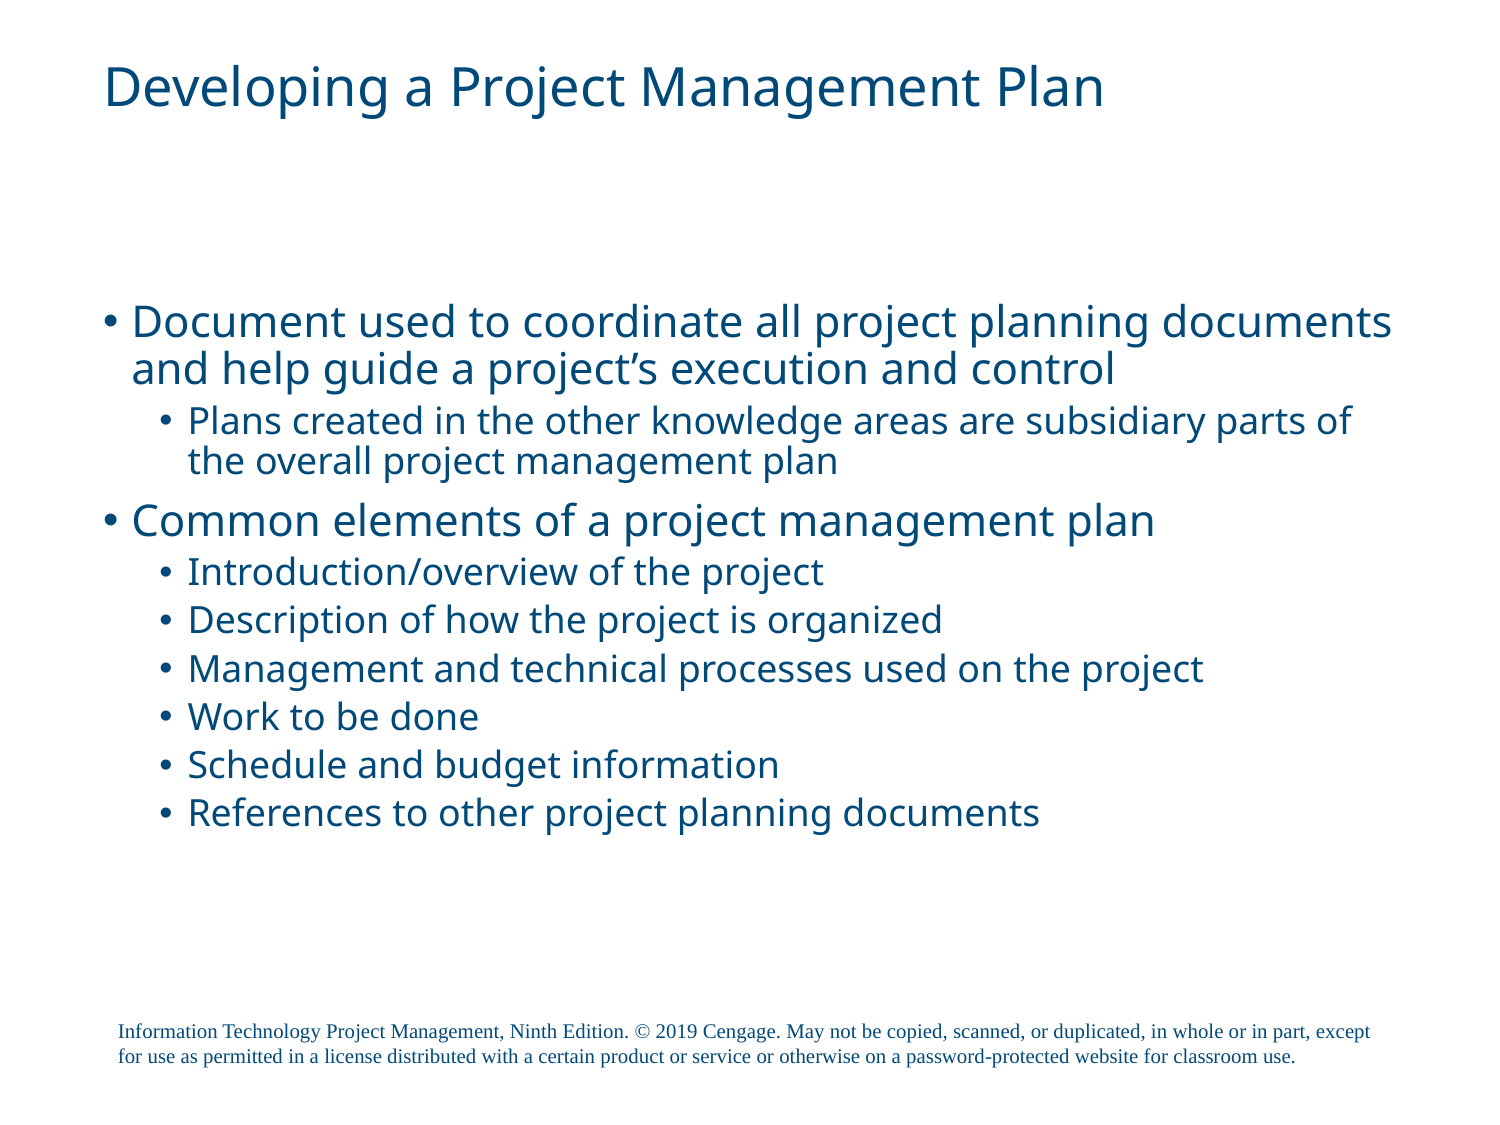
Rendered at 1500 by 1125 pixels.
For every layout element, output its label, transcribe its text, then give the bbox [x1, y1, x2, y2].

list Document used to coordinate all project planning documents and help guide a project’s execution and control Plans created in the other knowledge areas are subsidiary parts of the overall project management plan Common elements of a project management plan Introduction/overview of the project Description of how the project is organized Management and technical processes used on the project Work to be done Schedule and budget information References to other project planning documents [103, 299, 1397, 1009]
title Developing a Project Management Plan [103, 59, 1397, 278]
footer Information Technology Project Management, Ninth Edition. © 2019 Cengage. May not be copied, scanned, or duplicated, in whole or in part, except for use as permitted in a license distributed with a certain product or service or otherwise on a password-protected website for classroom use. [103, 1009, 1397, 1070]
